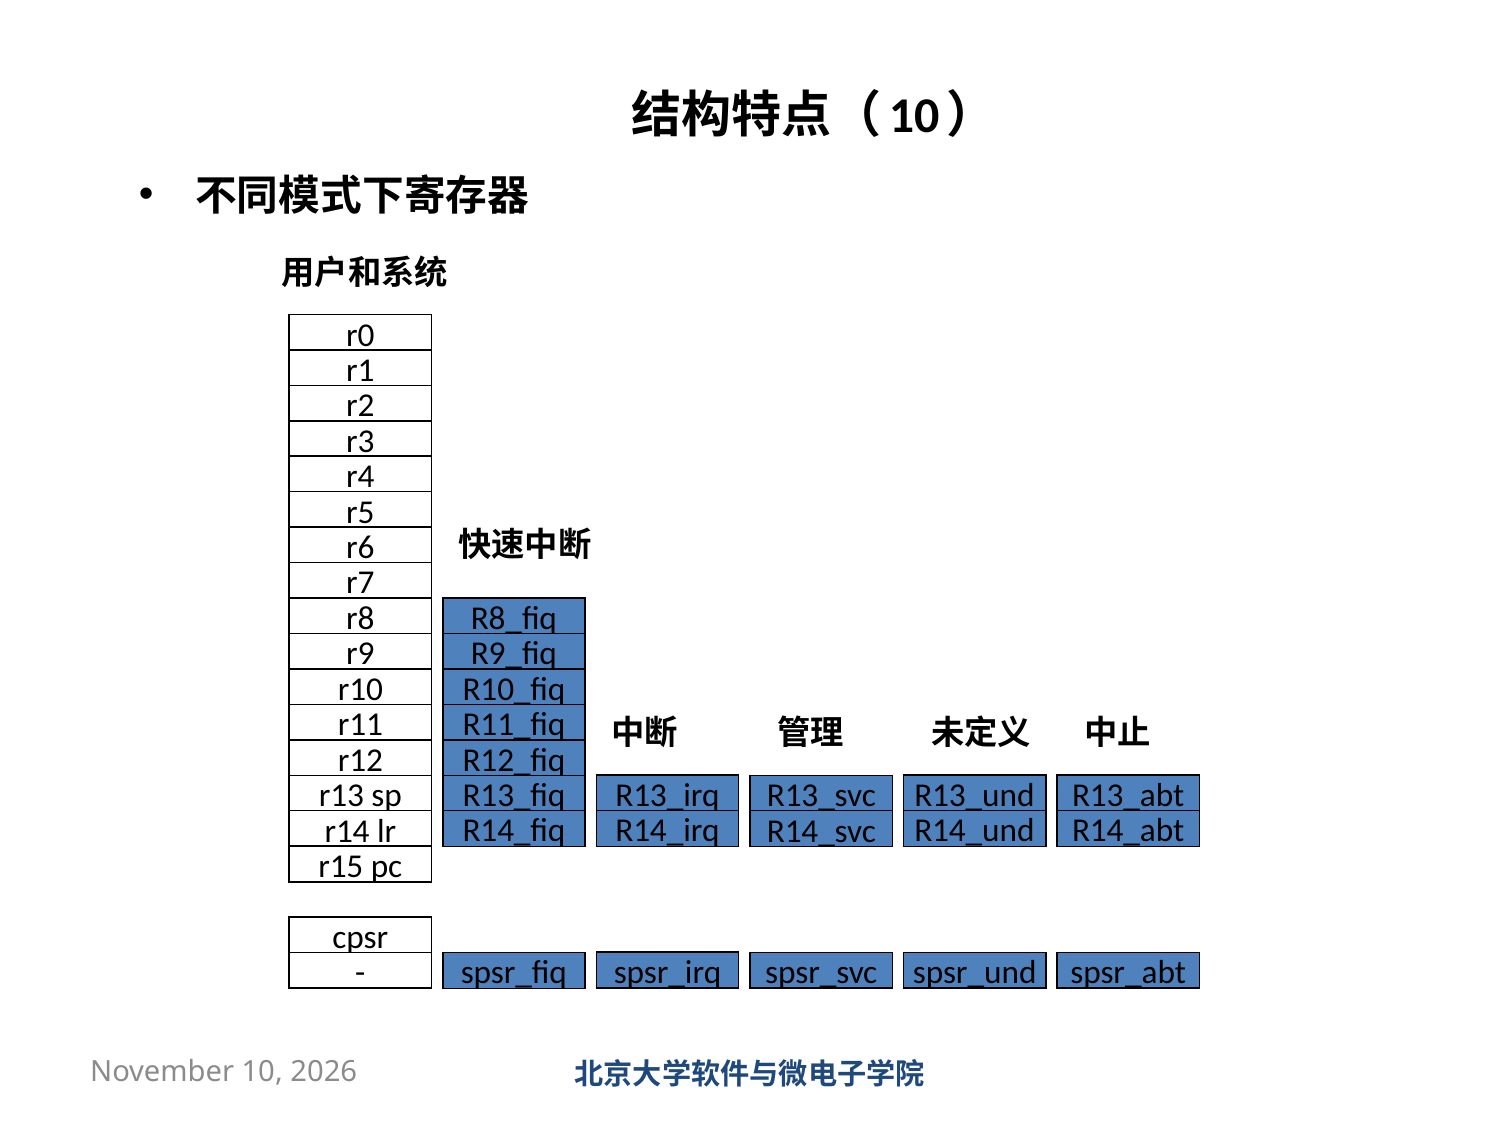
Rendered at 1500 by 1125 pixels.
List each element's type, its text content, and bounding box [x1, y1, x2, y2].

text_box r10 [289, 669, 432, 704]
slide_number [75, 1042, 425, 1103]
text_box spsr_irq [596, 952, 739, 988]
text_box r7 [289, 562, 432, 597]
text_box 管理 [762, 704, 859, 759]
footer 北京大学软件与微电子学院 [512, 1047, 988, 1103]
list 不同模式下寄存器 [123, 160, 1412, 1047]
text_box 中断 [597, 704, 694, 759]
text_box r14 lr [289, 810, 432, 846]
text_box r2 [289, 385, 432, 420]
text_box r5 [289, 491, 432, 527]
text_box spsr_fiq [442, 952, 586, 989]
text_box r13 sp [289, 775, 432, 810]
text_box R9_fiq [442, 633, 586, 669]
text_box R12_fiq [442, 739, 586, 775]
text_box r0 [289, 314, 432, 350]
text_box R10_fiq [442, 669, 586, 704]
text_box R14_fiq [442, 810, 586, 847]
text_box R8_fiq [442, 597, 586, 633]
text_box 快速中断 [443, 515, 607, 570]
text_box cpsr [289, 916, 432, 952]
text_box r9 [289, 633, 432, 669]
title 结构特点（10） [174, 75, 1454, 150]
text_box r1 [289, 350, 432, 385]
text_box spsr_svc [750, 952, 893, 989]
text_box R11_fiq [442, 704, 586, 739]
text_box r3 [289, 420, 432, 456]
text_box r12 [289, 739, 432, 775]
text_box R14_irq [596, 810, 739, 847]
text_box R13_svc [750, 775, 893, 810]
text_box r8 [289, 597, 432, 633]
text_box R14_und [903, 810, 1046, 847]
text_box 中止 [1069, 704, 1166, 759]
text_box R13_fiq [442, 775, 586, 810]
text_box r11 [289, 704, 432, 739]
text_box 用户和系统 [266, 243, 463, 299]
text_box R14_svc [750, 810, 893, 847]
text_box r4 [289, 456, 432, 491]
text_box - [289, 952, 432, 989]
text_box R13_und [903, 774, 1046, 810]
text_box R13_irq [596, 774, 739, 810]
text_box spsr_abt [1057, 952, 1200, 989]
text_box spsr_und [903, 952, 1046, 989]
text_box r6 [289, 527, 432, 562]
text_box R13_abt [1057, 774, 1200, 810]
text_box r15 pc [289, 846, 432, 882]
text_box R14_abt [1057, 810, 1200, 847]
text_box 未定义 [916, 704, 1046, 759]
